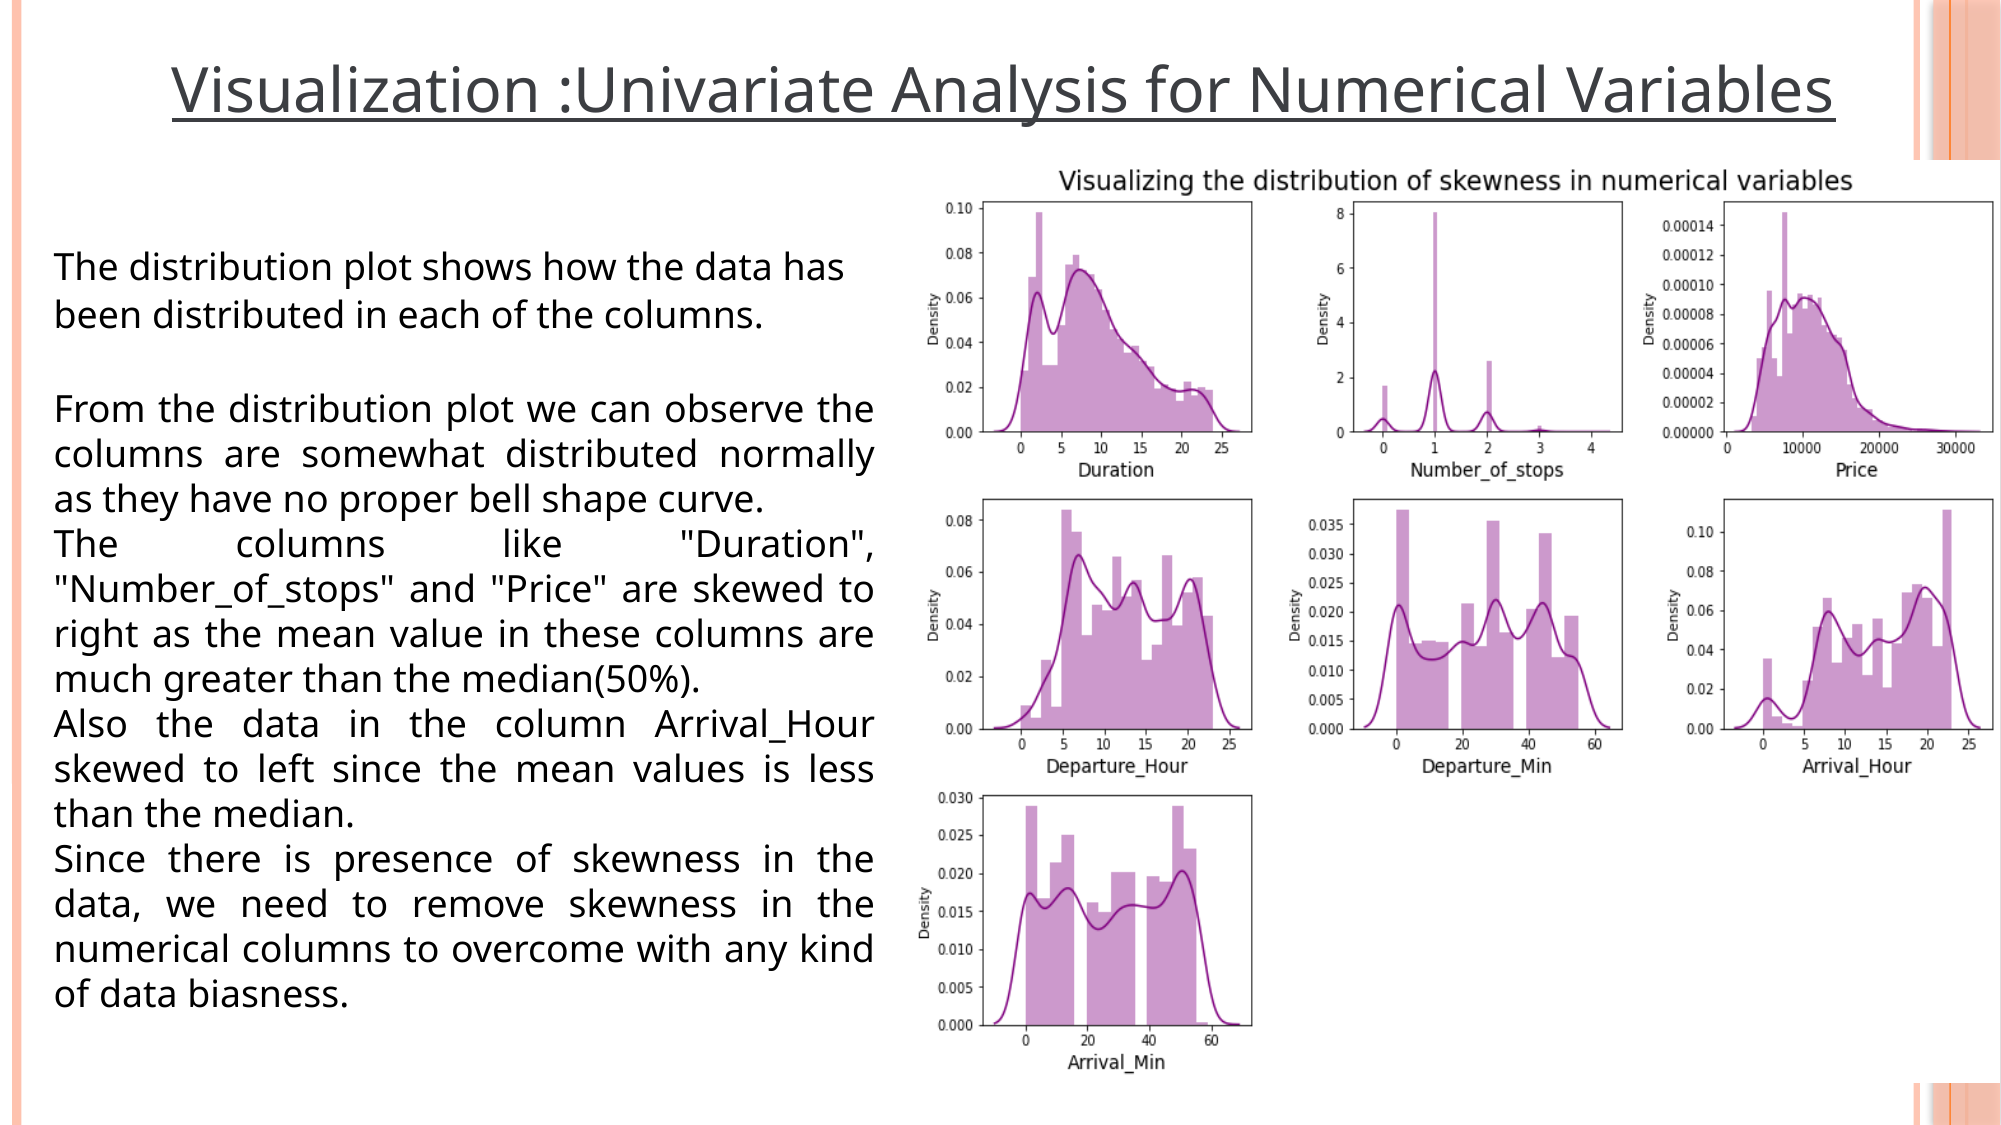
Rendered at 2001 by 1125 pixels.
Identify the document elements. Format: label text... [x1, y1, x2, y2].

picture [910, 160, 2000, 1083]
text_box Visualization :Univariate Analysis for Numerical Variables [102, 42, 1906, 133]
text_box The distribution plot shows how the data has been distributed in each of the columns. From the distribution plot we can observe the columns are somewhat distributed normally as they have no proper bell shape curve. The columns like "Duration", "Number_of_stops" and "Price" are skewed to right as the mean value in these columns are much greater than the median(50%). Also the data in the column Arrival_Hour skewed to left since the mean values is less than the median. Since there is presence of skewness in the data, we need to remove skewness in the numerical columns to overcome with any kind of data biasness. [38, 232, 891, 1022]
